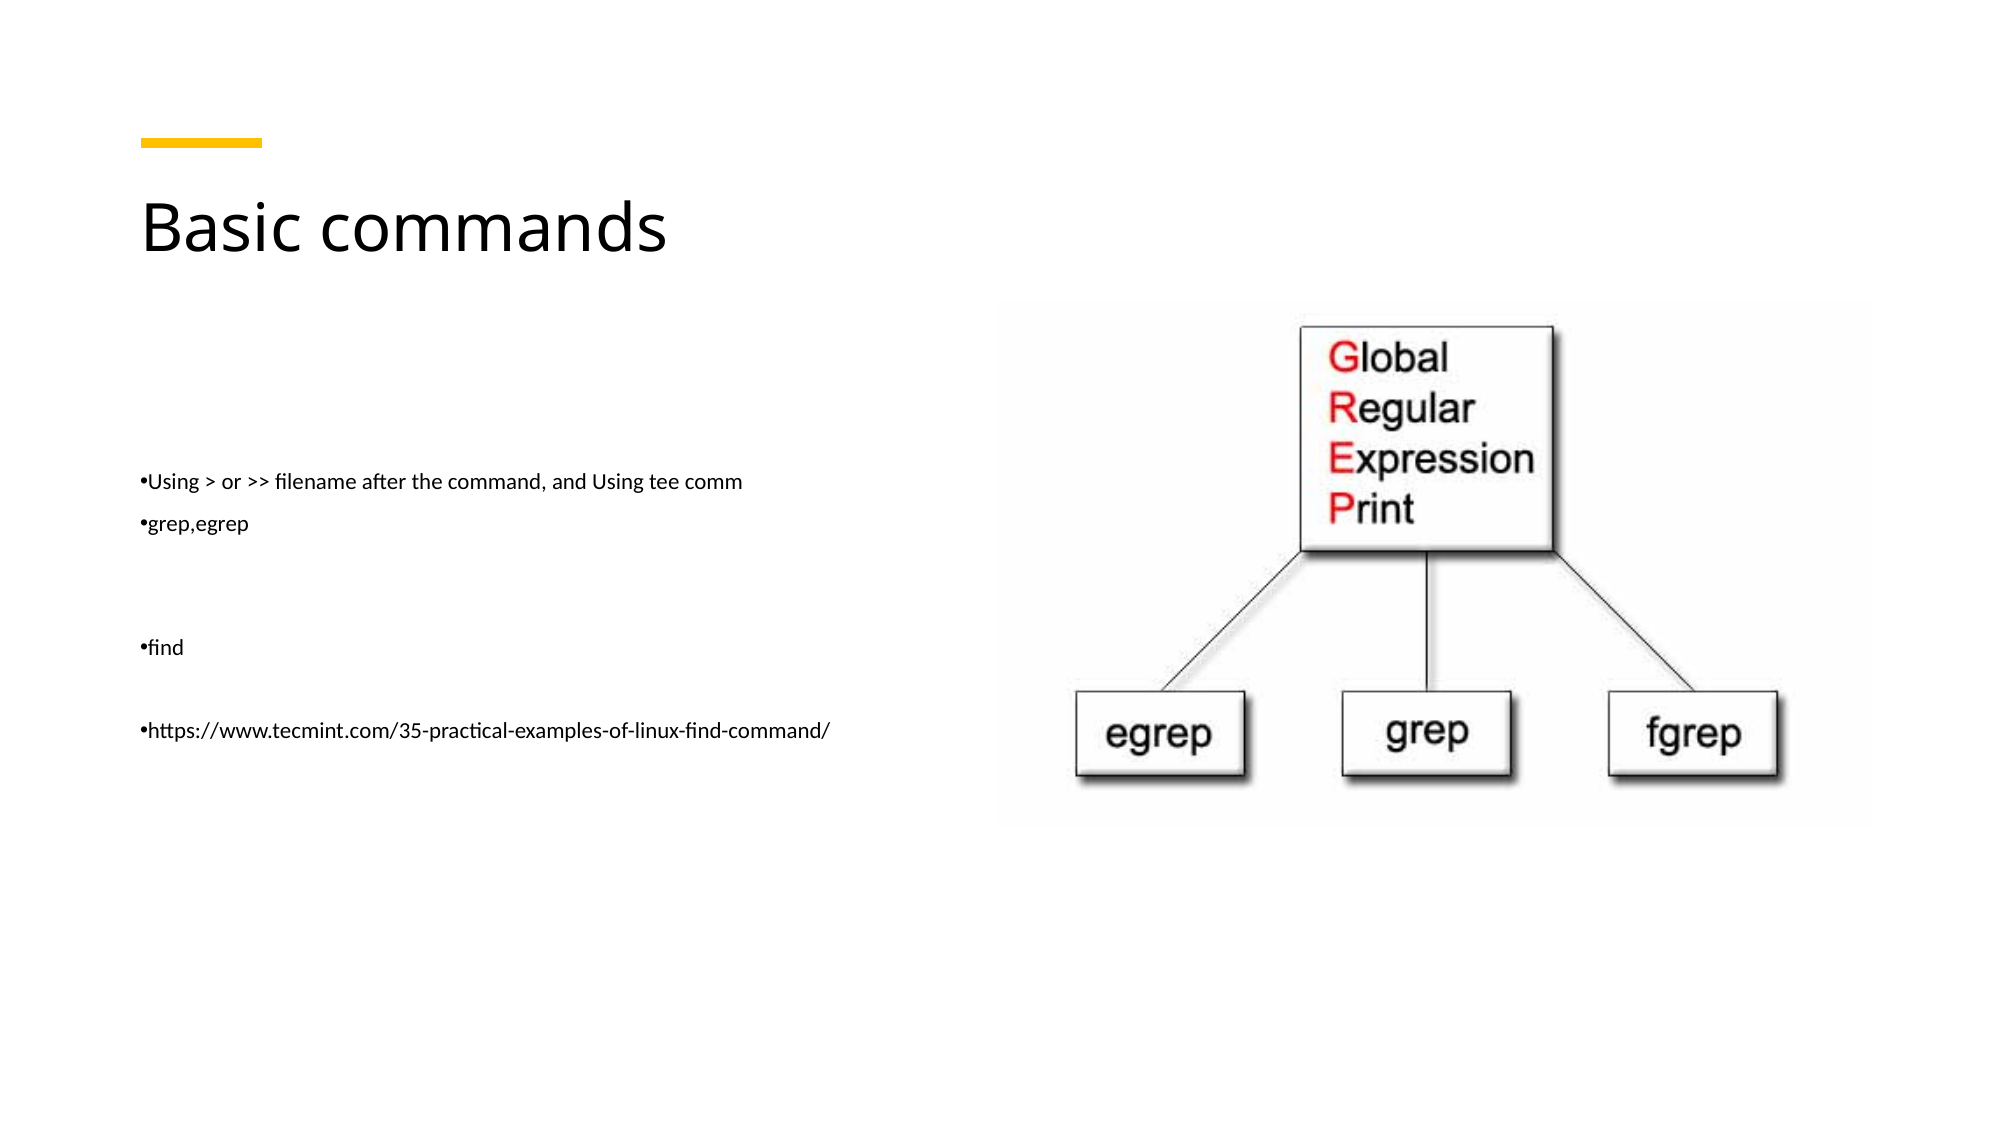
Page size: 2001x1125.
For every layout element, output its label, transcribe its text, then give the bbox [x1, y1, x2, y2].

title Basic commands [124, 186, 871, 417]
list Using > or >> filename after the command, and Using tee comm grep,egrep find https://www.tecmint.com/35-practical-examples-of-linux-find-command/ [124, 418, 871, 1010]
picture [997, 300, 1873, 826]
